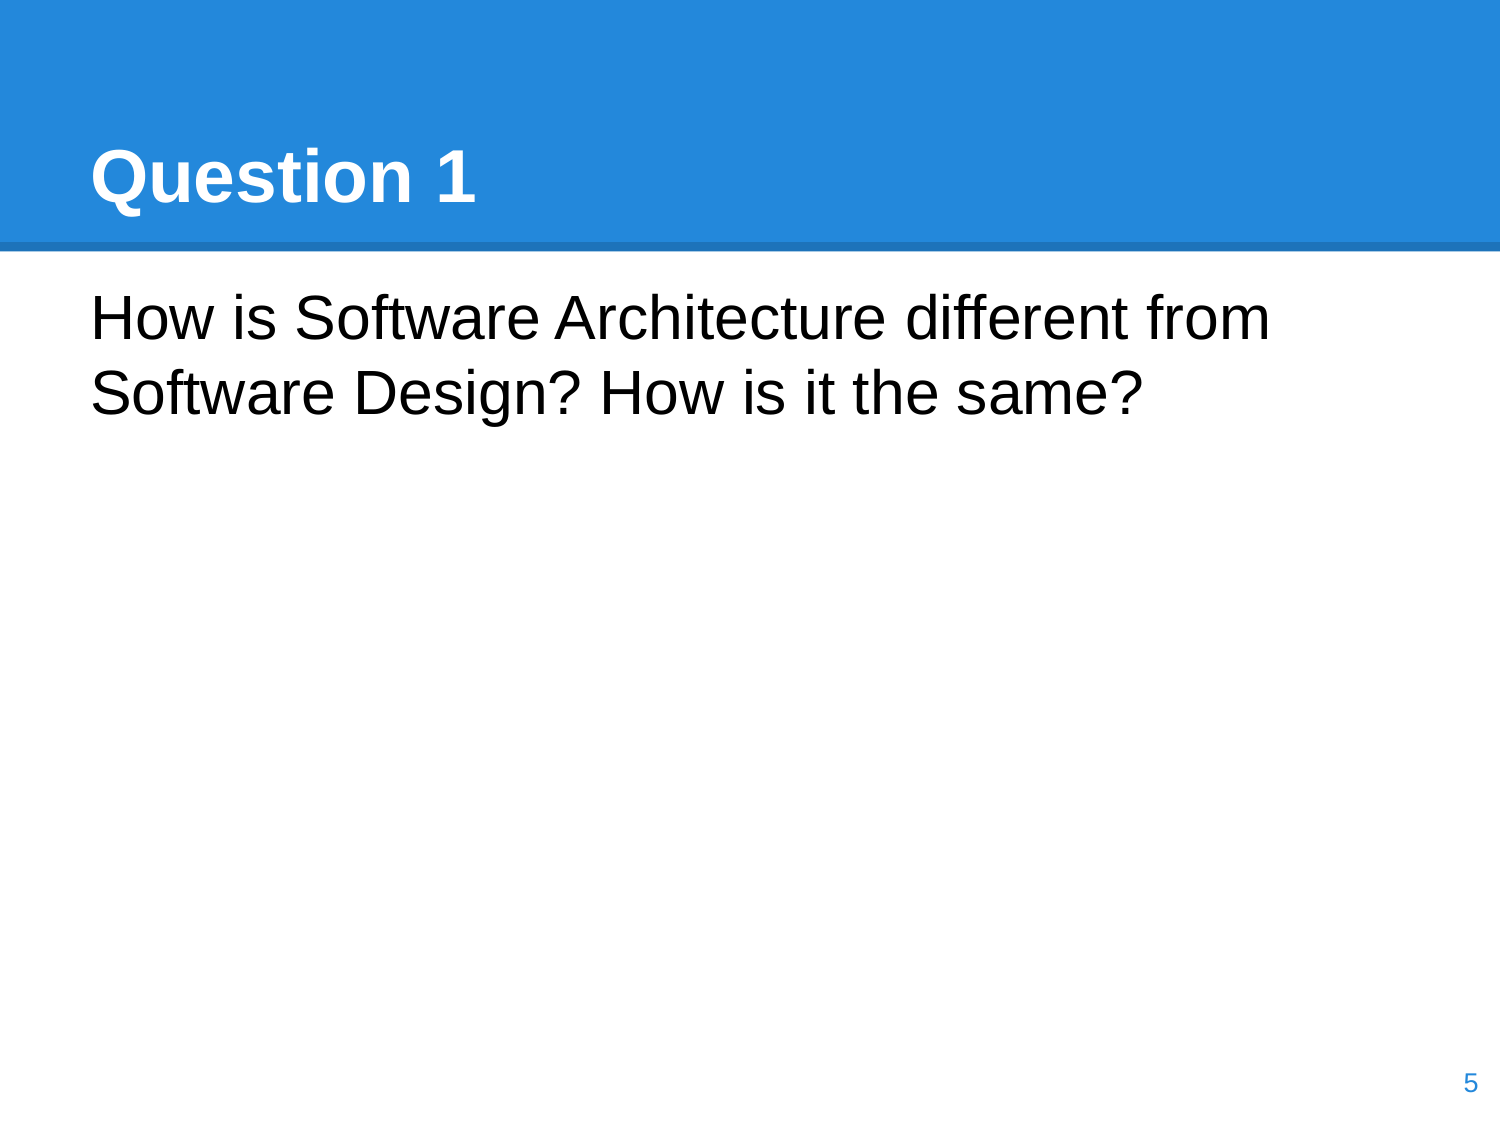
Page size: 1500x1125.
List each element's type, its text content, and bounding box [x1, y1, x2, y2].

list How is Software Architecture different from Software Design? How is it the same? [75, 262, 1425, 1078]
title Question 1 [75, 45, 1425, 233]
slide_number ‹#› [1403, 1038, 1494, 1125]
